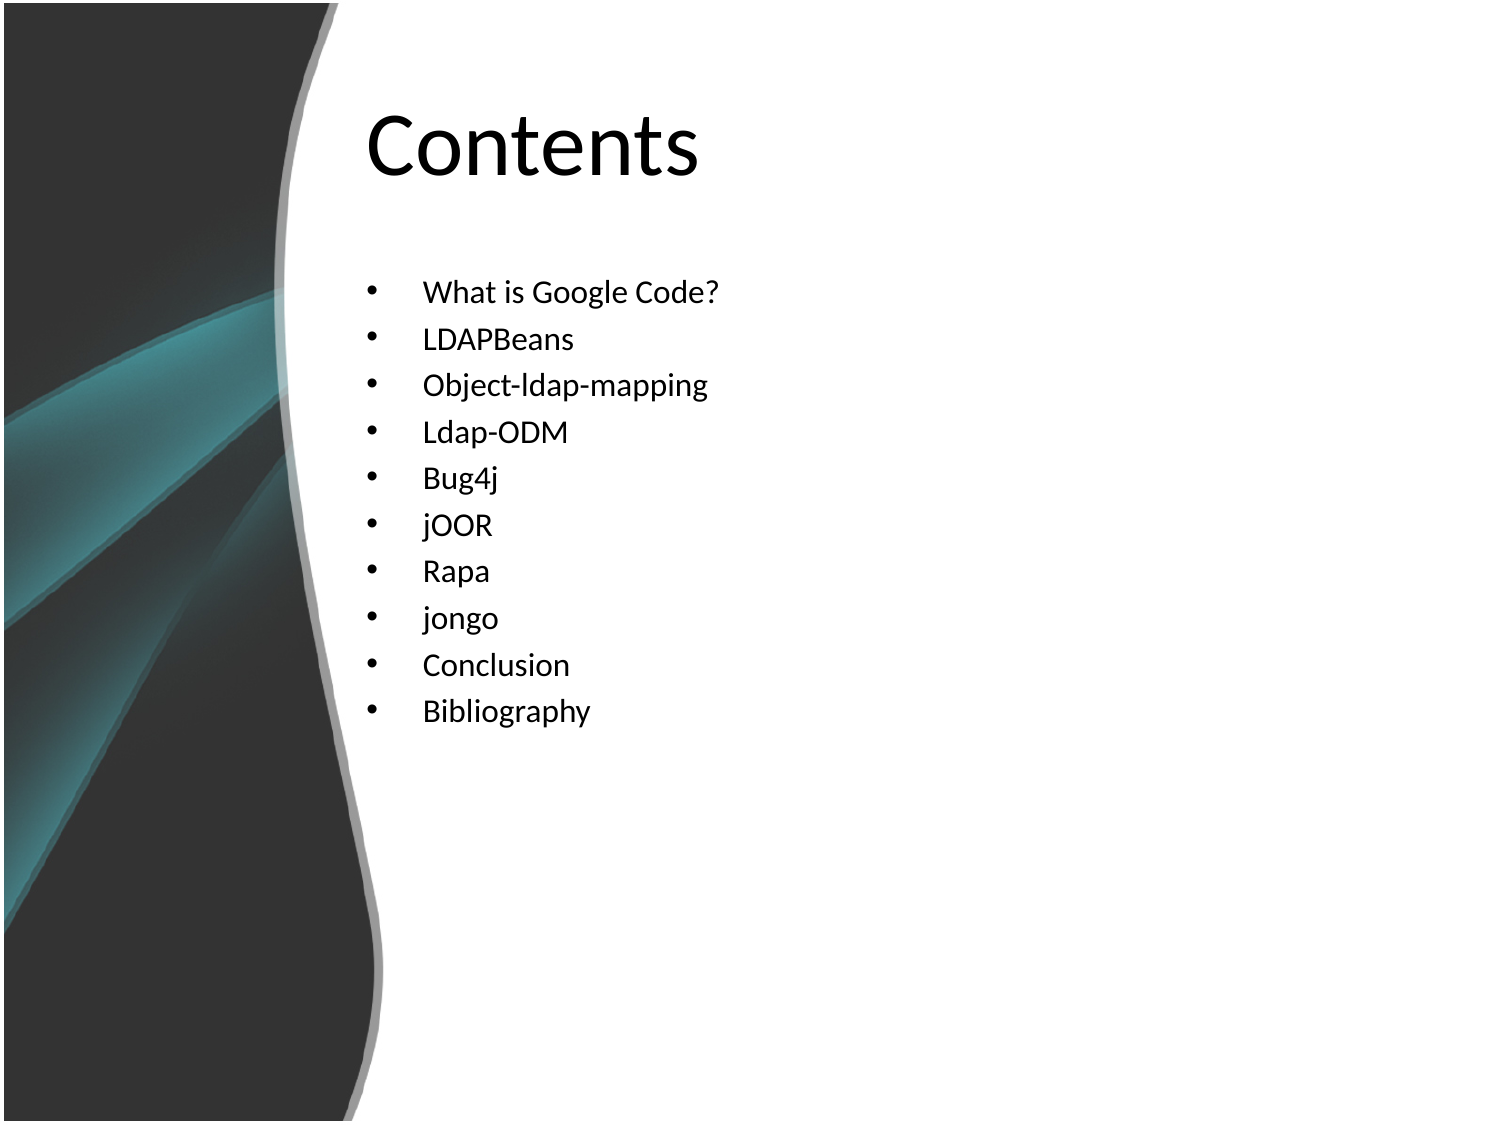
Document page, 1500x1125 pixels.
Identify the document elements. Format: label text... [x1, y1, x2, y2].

list What is Google Code? LDAPBeans Object-ldap-mapping Ldap-ODM Bug4j jOOR Rapa jongo Conclusion Bibliography [351, 262, 1463, 1076]
picture [0, 0, 1500, 1125]
title Contents [351, 44, 1426, 233]
